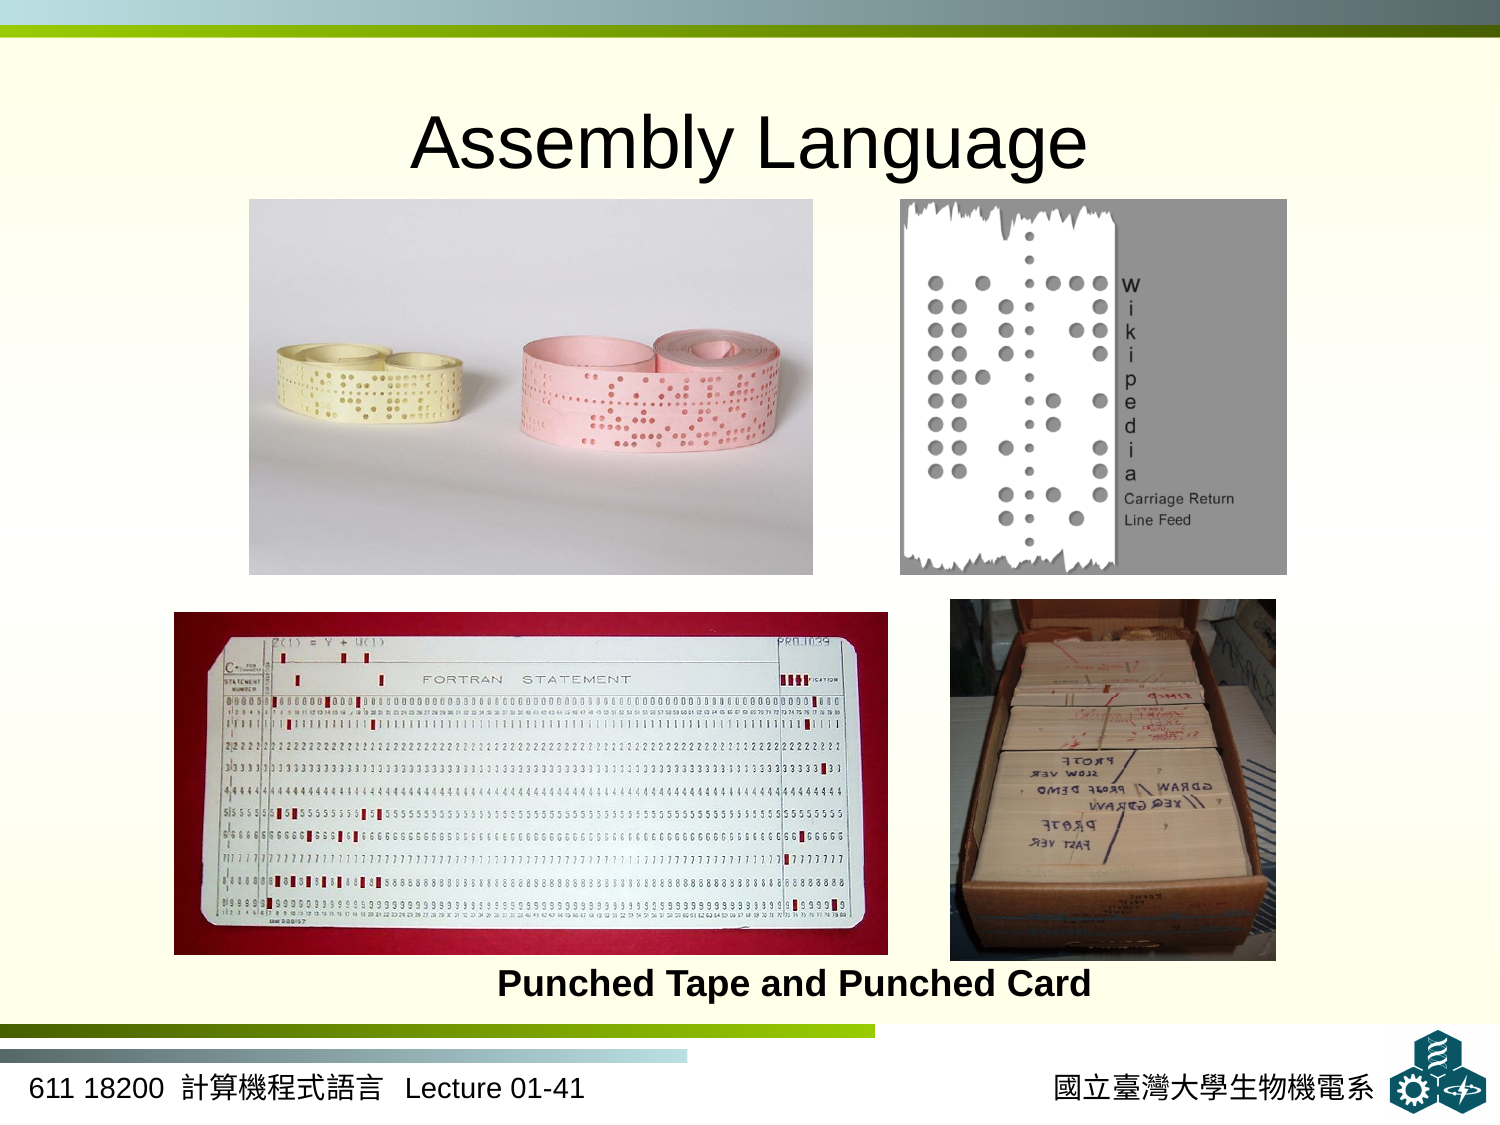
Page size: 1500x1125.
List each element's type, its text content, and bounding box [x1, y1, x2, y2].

picture [899, 199, 1288, 576]
text_box Punched Tape and Punched Card [225, 951, 1375, 1012]
picture [1387, 1029, 1488, 1115]
picture [249, 199, 814, 576]
picture [949, 599, 1276, 961]
title Assembly Language [74, 44, 1426, 233]
picture [174, 612, 888, 955]
